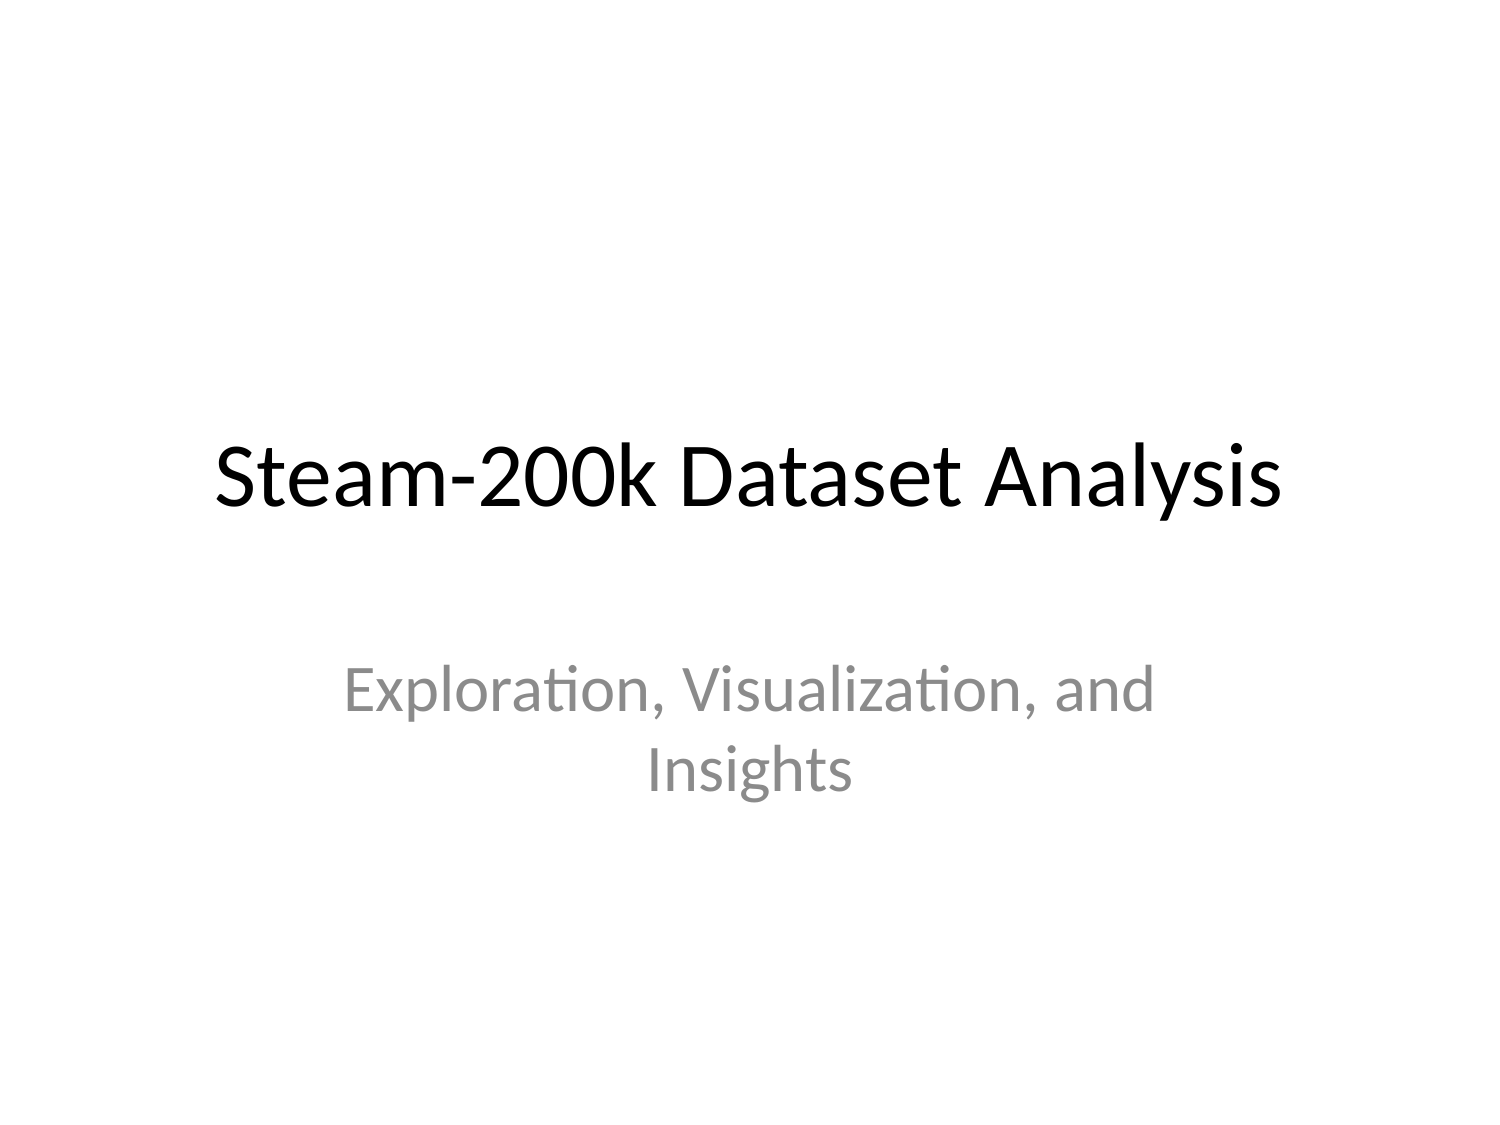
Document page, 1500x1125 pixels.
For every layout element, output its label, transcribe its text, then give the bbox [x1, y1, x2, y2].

title Steam-200k Dataset Analysis [112, 349, 1388, 591]
subtitle Exploration, Visualization, and Insights [225, 637, 1275, 925]
